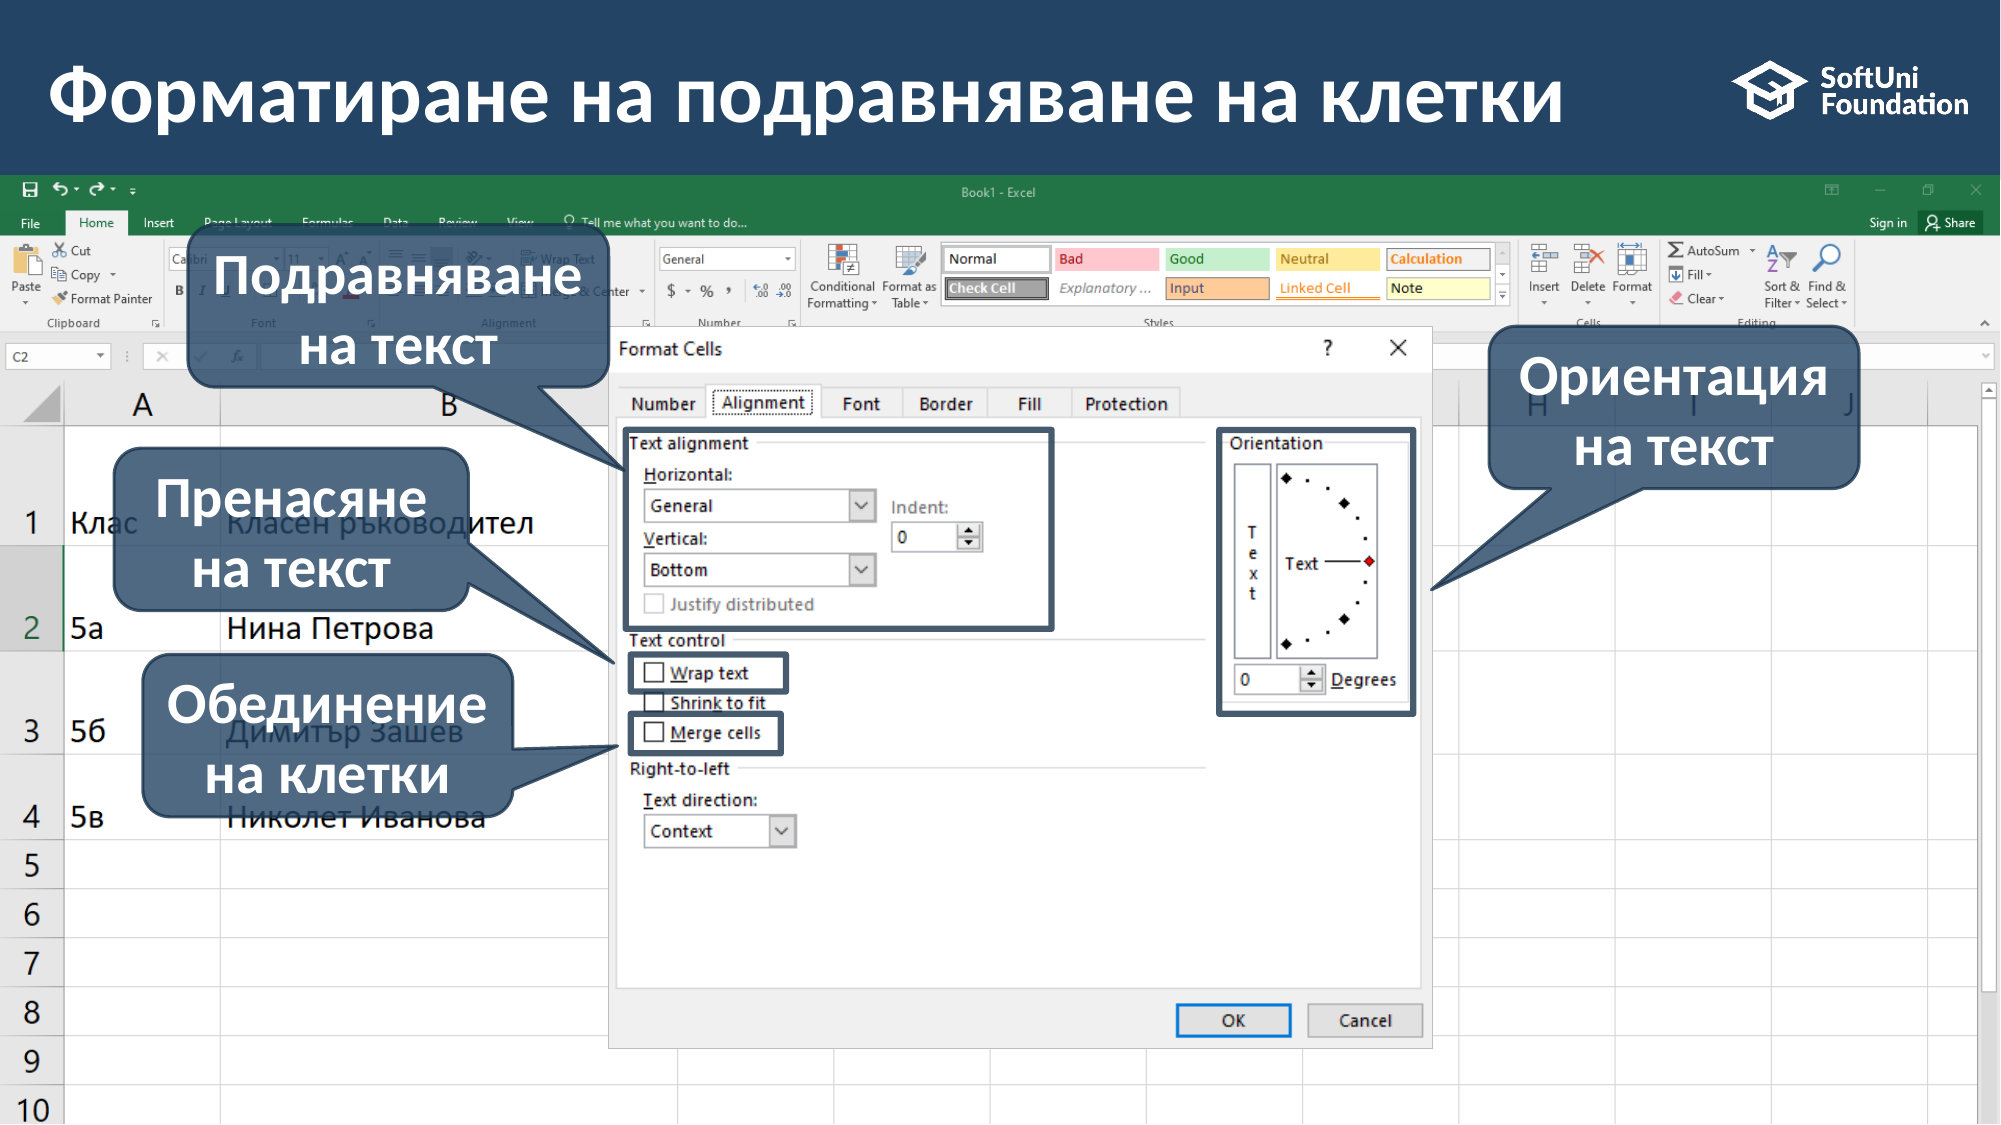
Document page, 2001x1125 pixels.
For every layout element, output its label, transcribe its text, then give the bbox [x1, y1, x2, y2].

picture [1731, 60, 1968, 120]
title Форматиране на подравняване на клетки [31, 16, 1716, 162]
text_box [0, 174, 2000, 1124]
